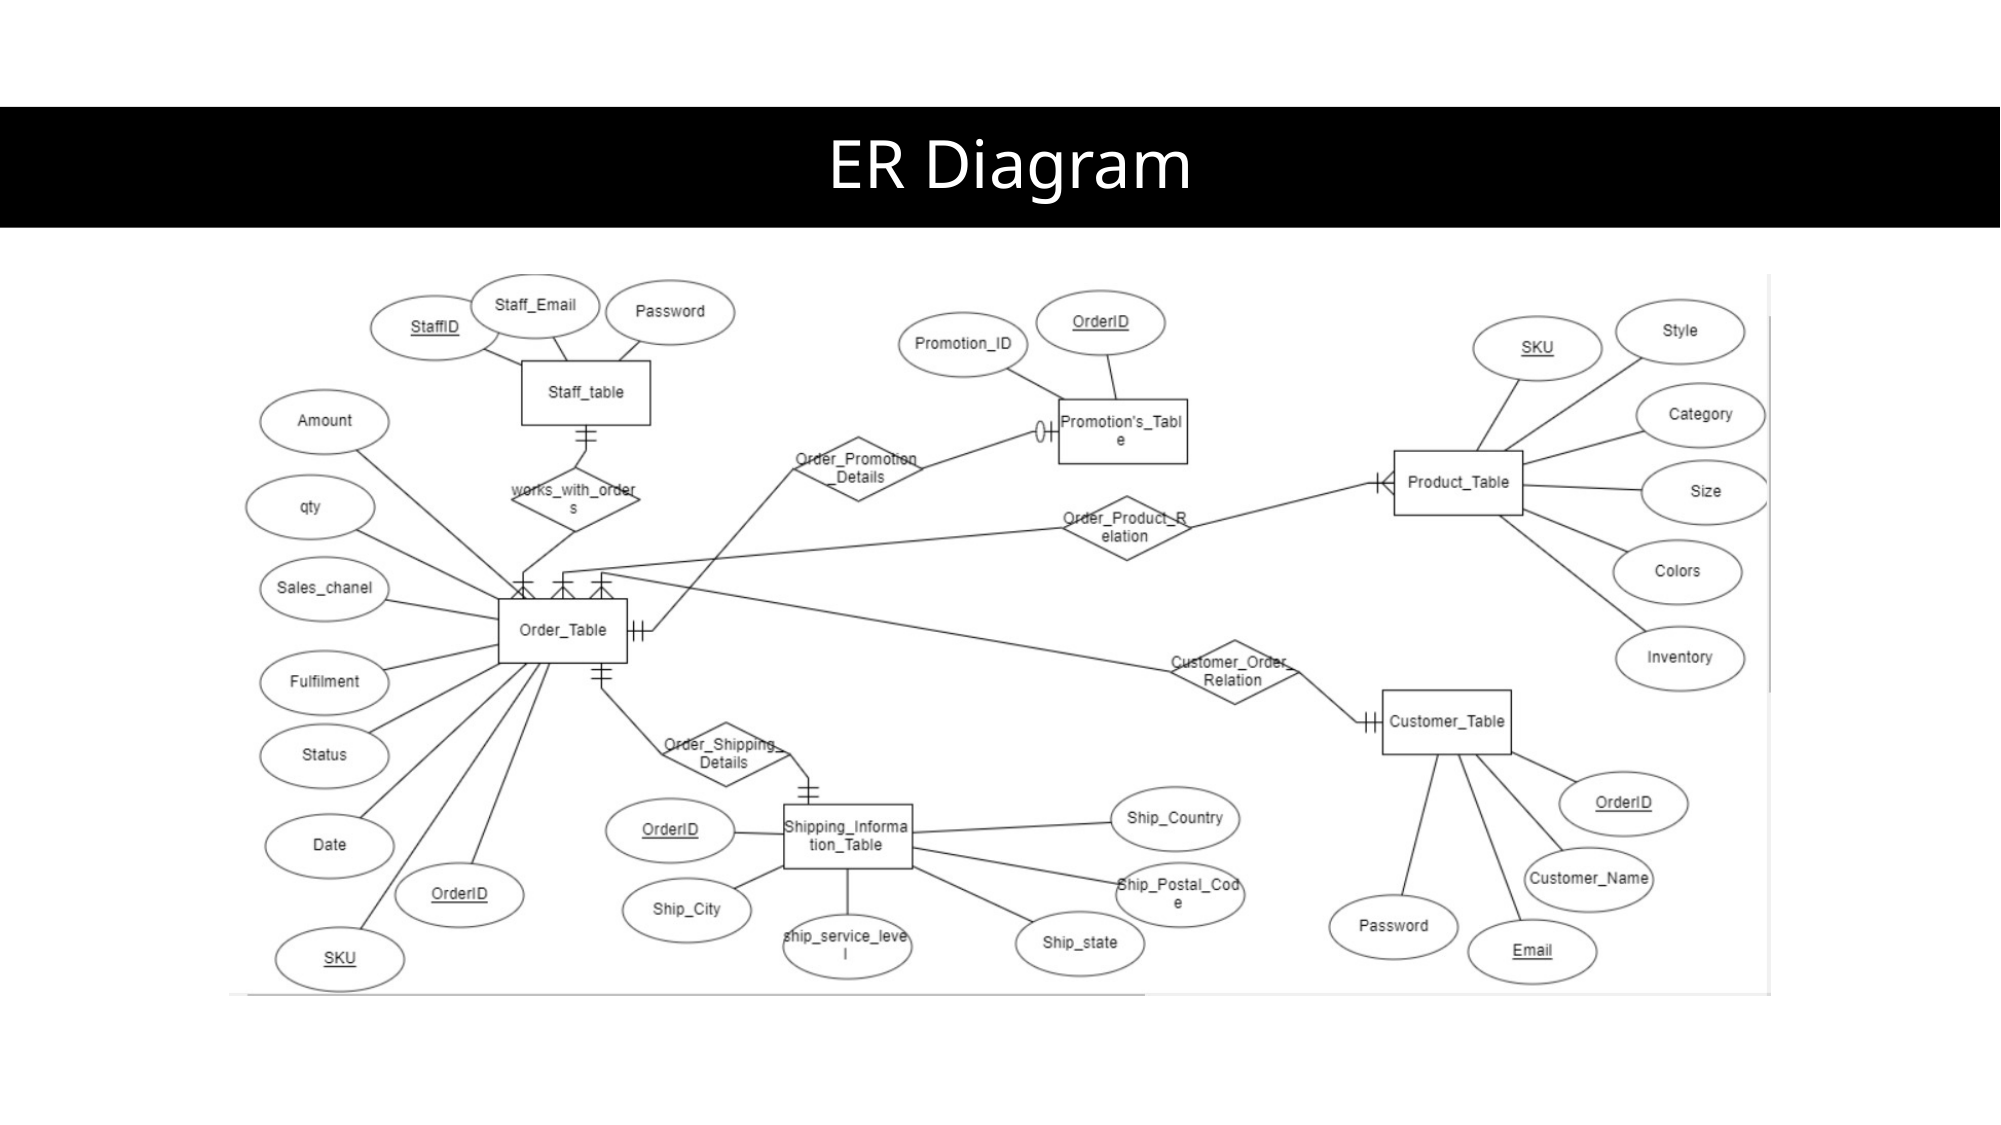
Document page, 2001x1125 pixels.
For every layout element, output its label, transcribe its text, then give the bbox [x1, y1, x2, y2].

picture [229, 274, 1771, 996]
text_box [0, 106, 2000, 229]
title ER Diagram [91, 105, 1931, 228]
